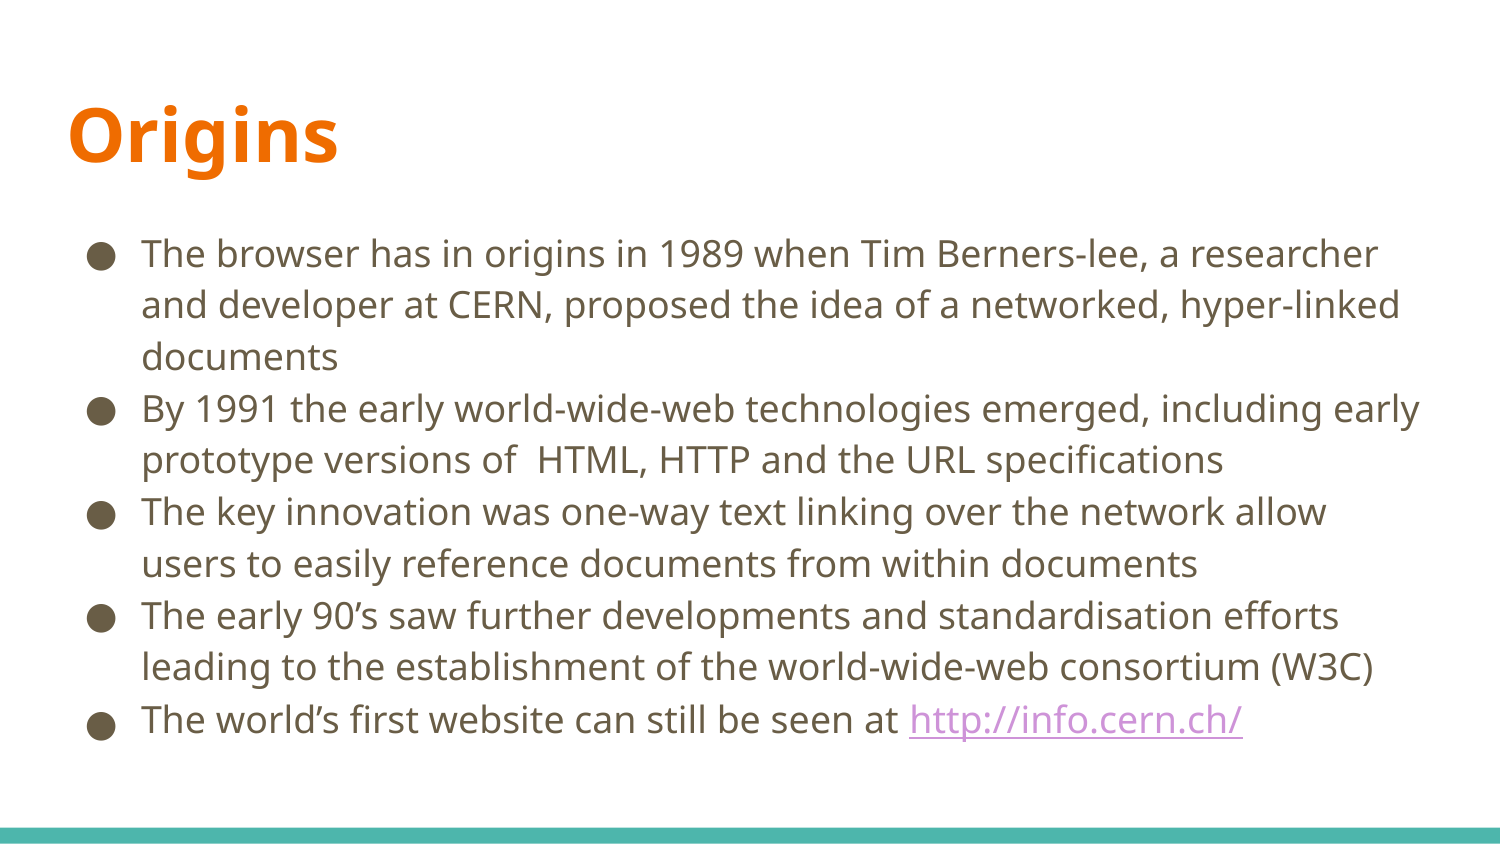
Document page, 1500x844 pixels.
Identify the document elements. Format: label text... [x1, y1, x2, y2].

list The browser has in origins in 1989 when Tim Berners-lee, a researcher and developer at CERN, proposed the idea of a networked, hyper-linked documents By 1991 the early world-wide-web technologies emerged, including early prototype versions of HTML, HTTP and the URL specifications The key innovation was one-way text linking over the network allow users to easily reference documents from within documents The early 90’s saw further developments and standardisation efforts leading to the establishment of the world-wide-web consortium (W3C) The world’s first website can still be seen at http://info.cern.ch/ [51, 207, 1449, 750]
title Origins [51, 72, 1449, 189]
